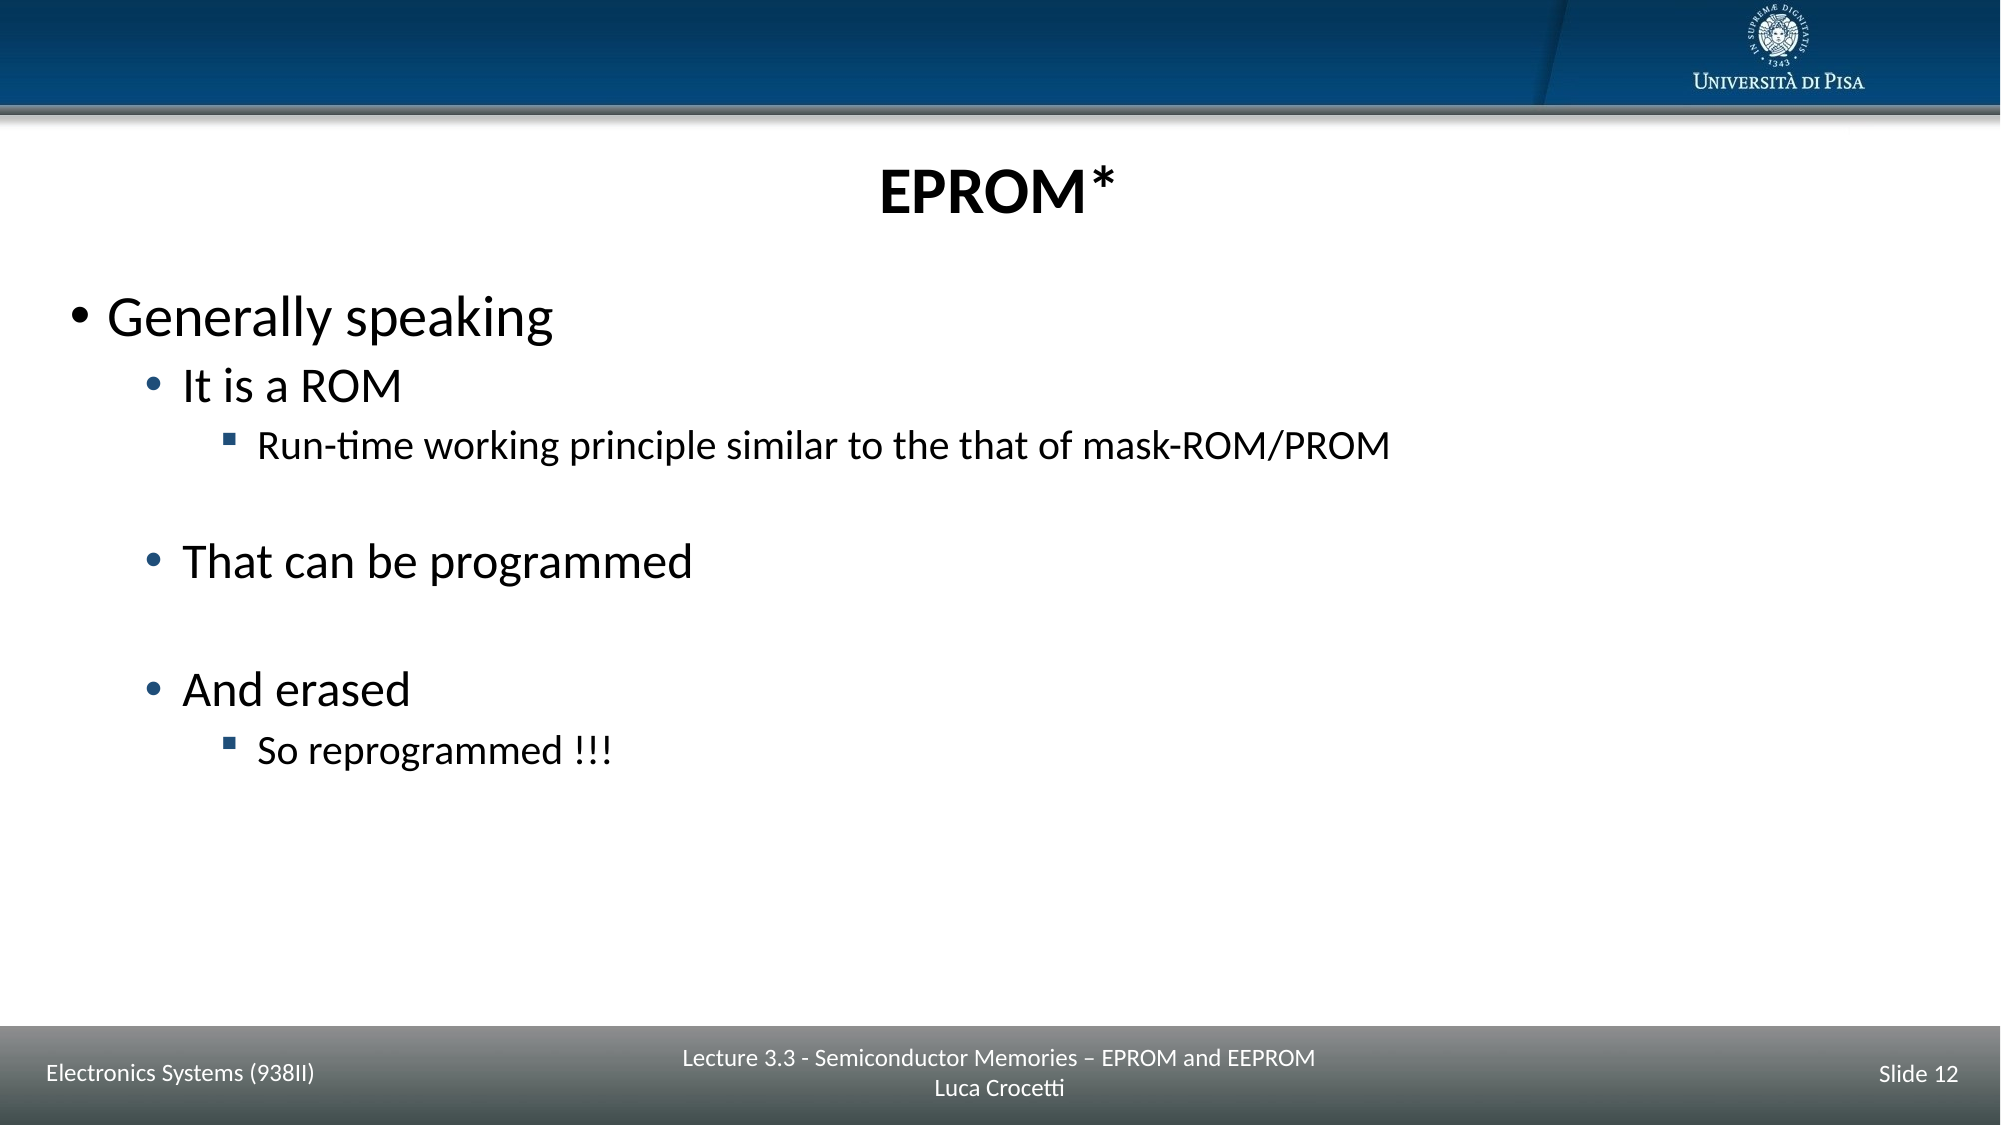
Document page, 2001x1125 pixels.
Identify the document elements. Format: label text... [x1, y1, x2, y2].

title EPROM* [55, 138, 1945, 244]
text_box Generally speaking It is a ROM Run-time working principle similar to the that of mask-ROM/PROM That can be programmed And erased So reprogrammed !!! [54, 278, 1945, 993]
picture [0, 0, 2001, 1125]
